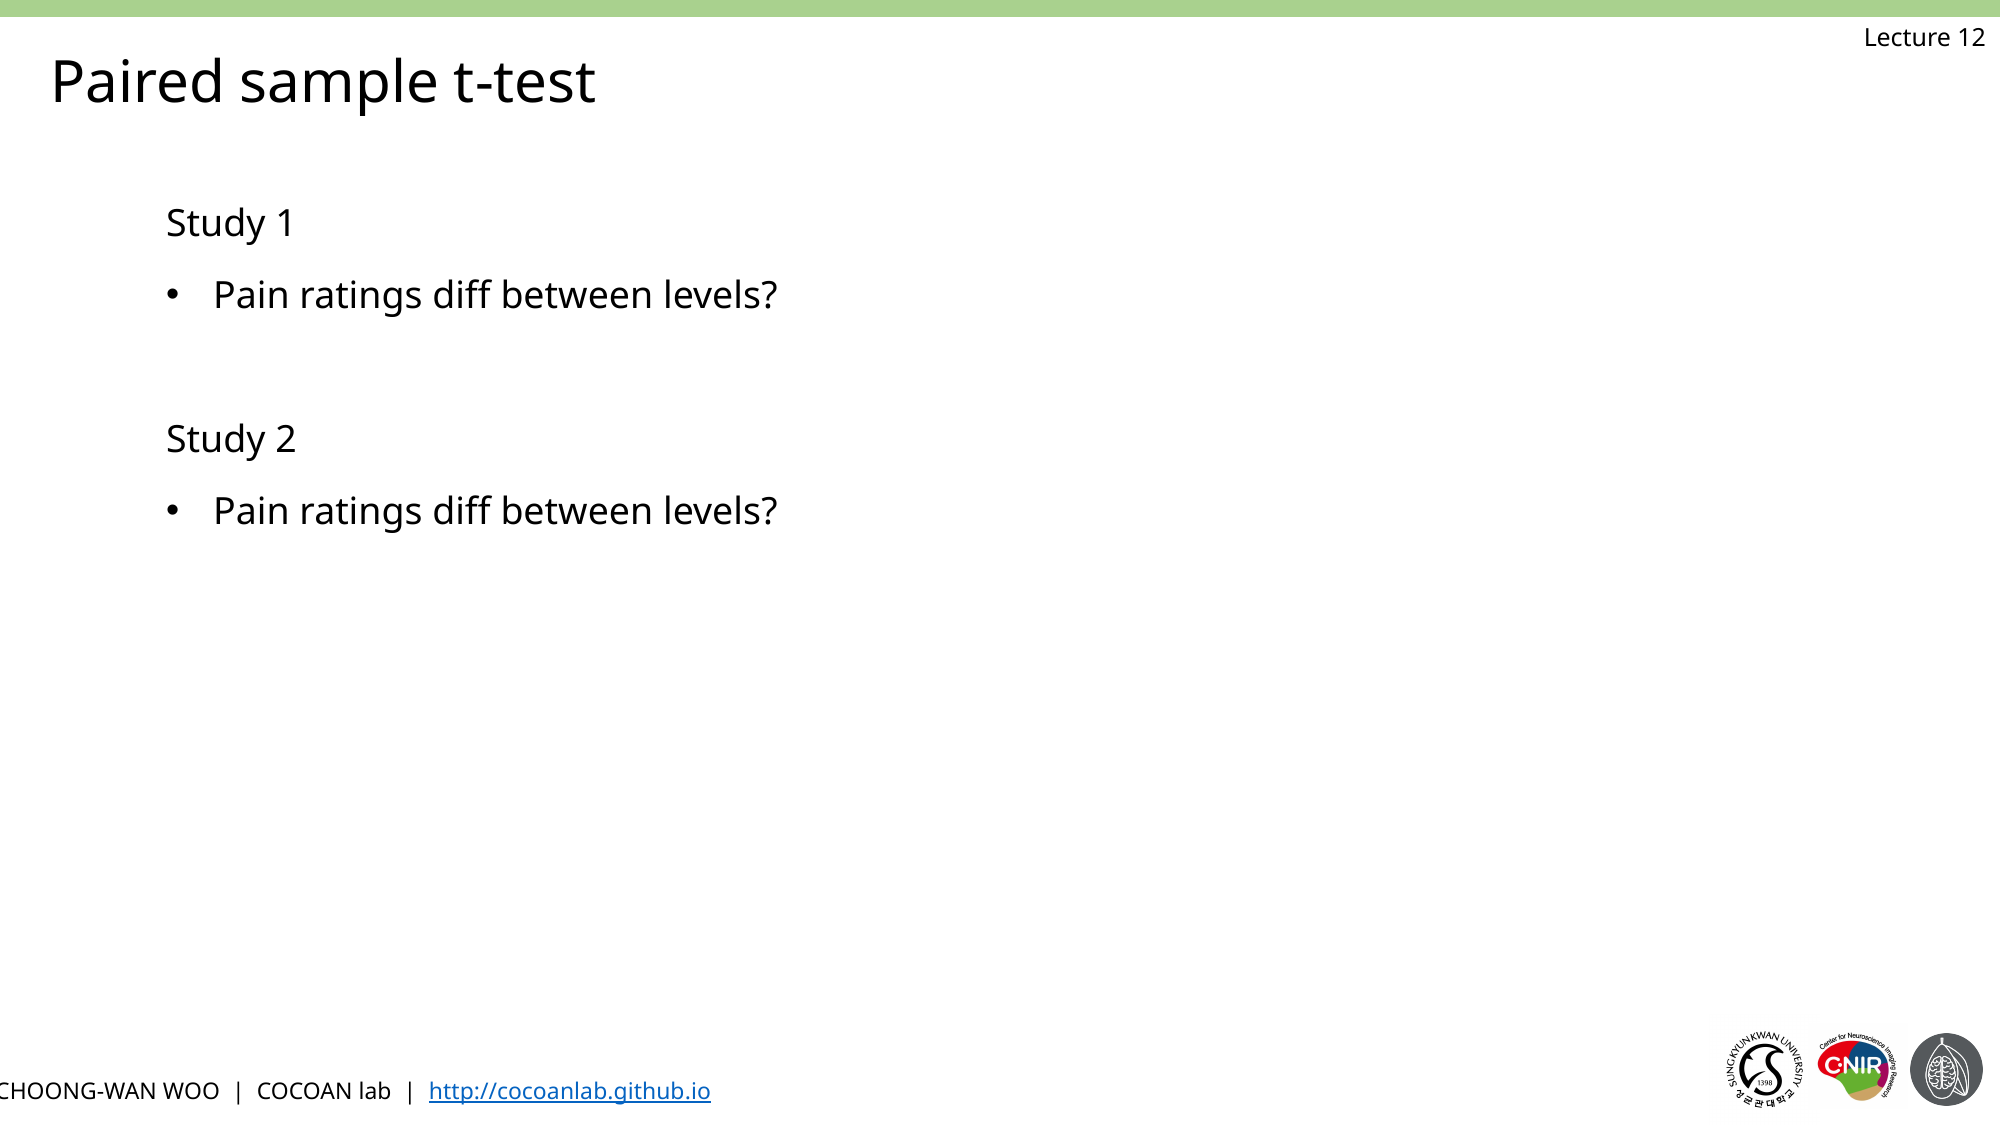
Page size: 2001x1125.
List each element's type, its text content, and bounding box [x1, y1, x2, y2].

text_box CHOONG-WAN WOO | COCOAN lab | http://cocoanlab.github.io [0, 1069, 727, 1116]
text_box Lecture 12 [1623, 13, 2000, 59]
text_box Paired sample t-test [35, 36, 1529, 122]
text_box [0, 0, 2000, 18]
text_box Study 1 Pain ratings diff between levels? Study 2 Pain ratings diff between levels? [151, 164, 1875, 540]
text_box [1709, 1014, 1983, 1125]
